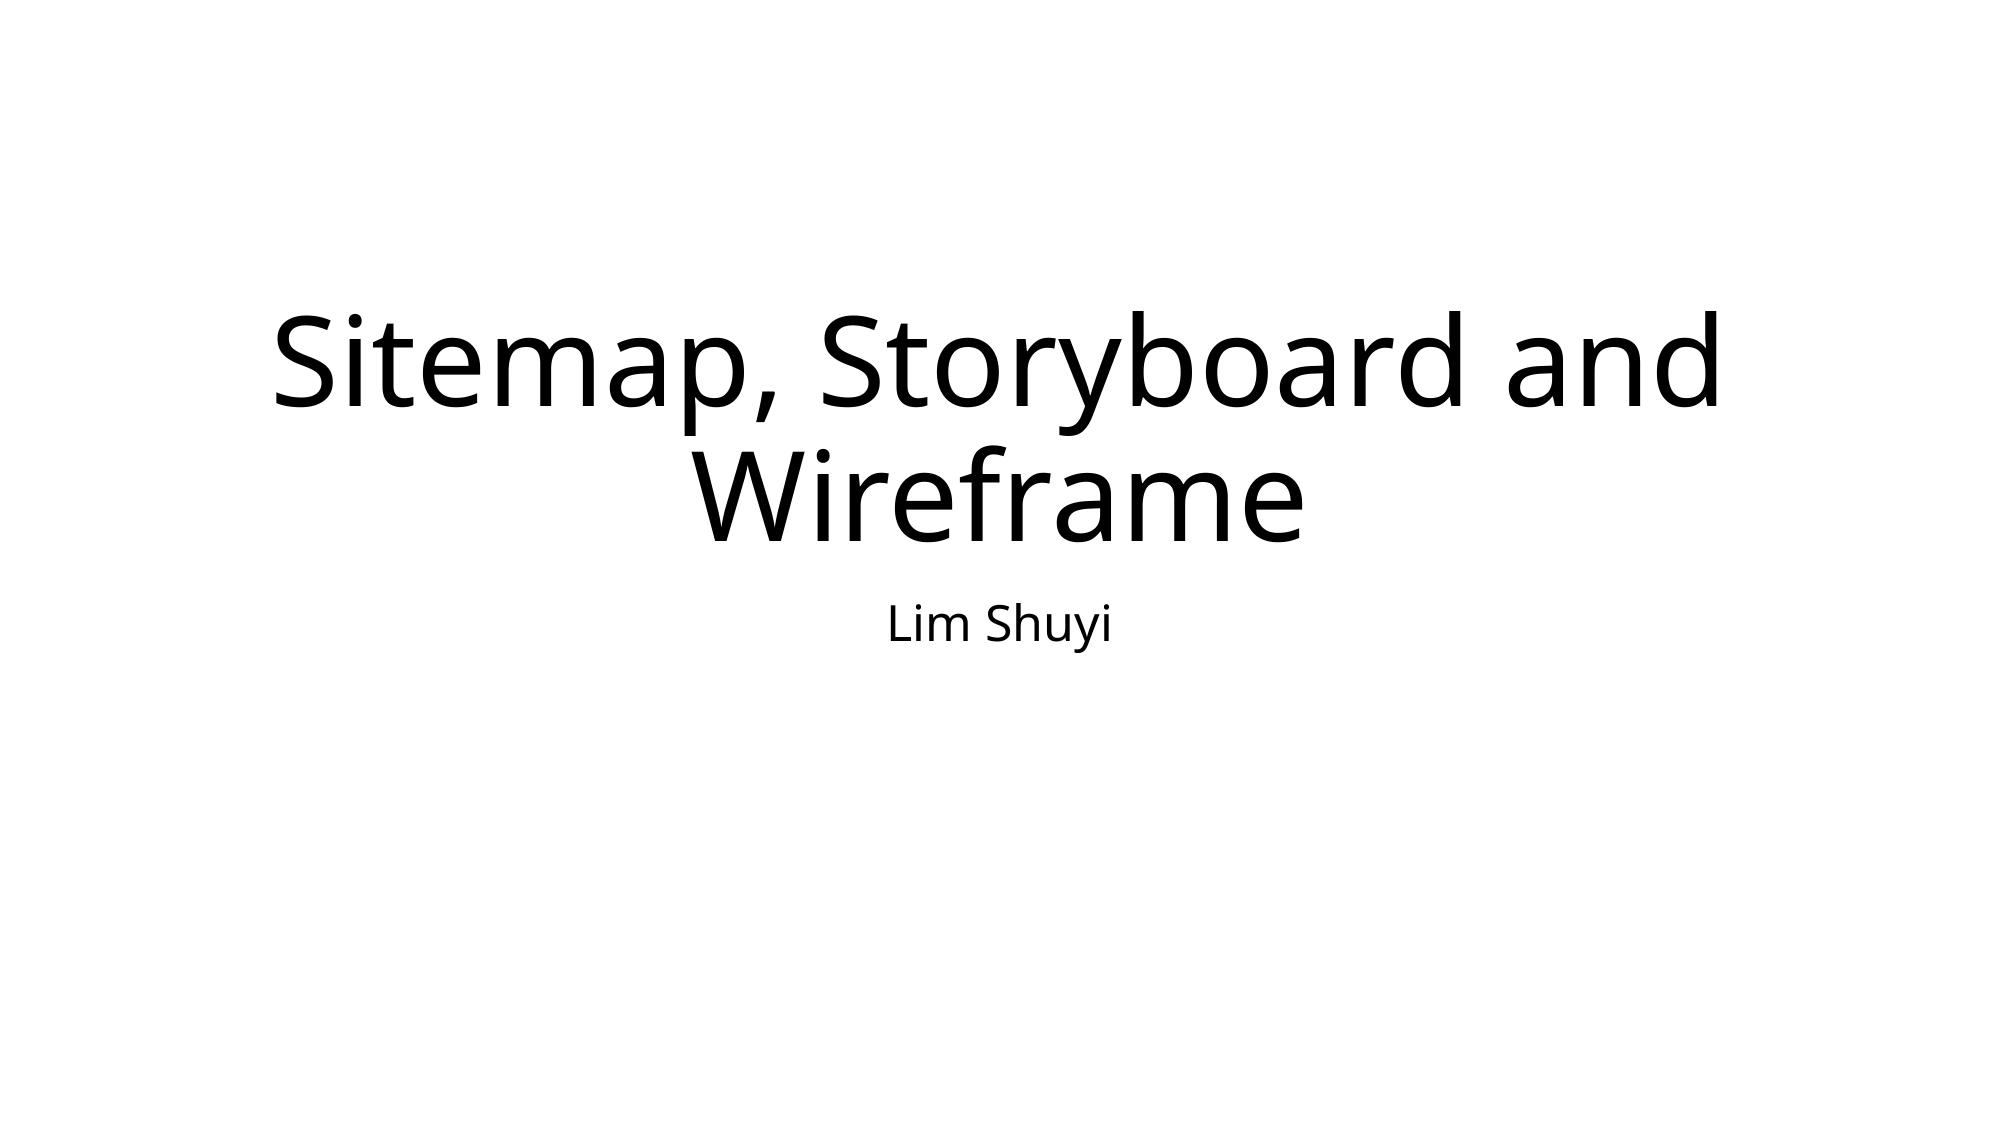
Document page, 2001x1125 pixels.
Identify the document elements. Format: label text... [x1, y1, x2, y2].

subtitle Lim Shuyi [249, 590, 1750, 863]
title Sitemap, Storyboard and Wireframe [249, 184, 1750, 576]
